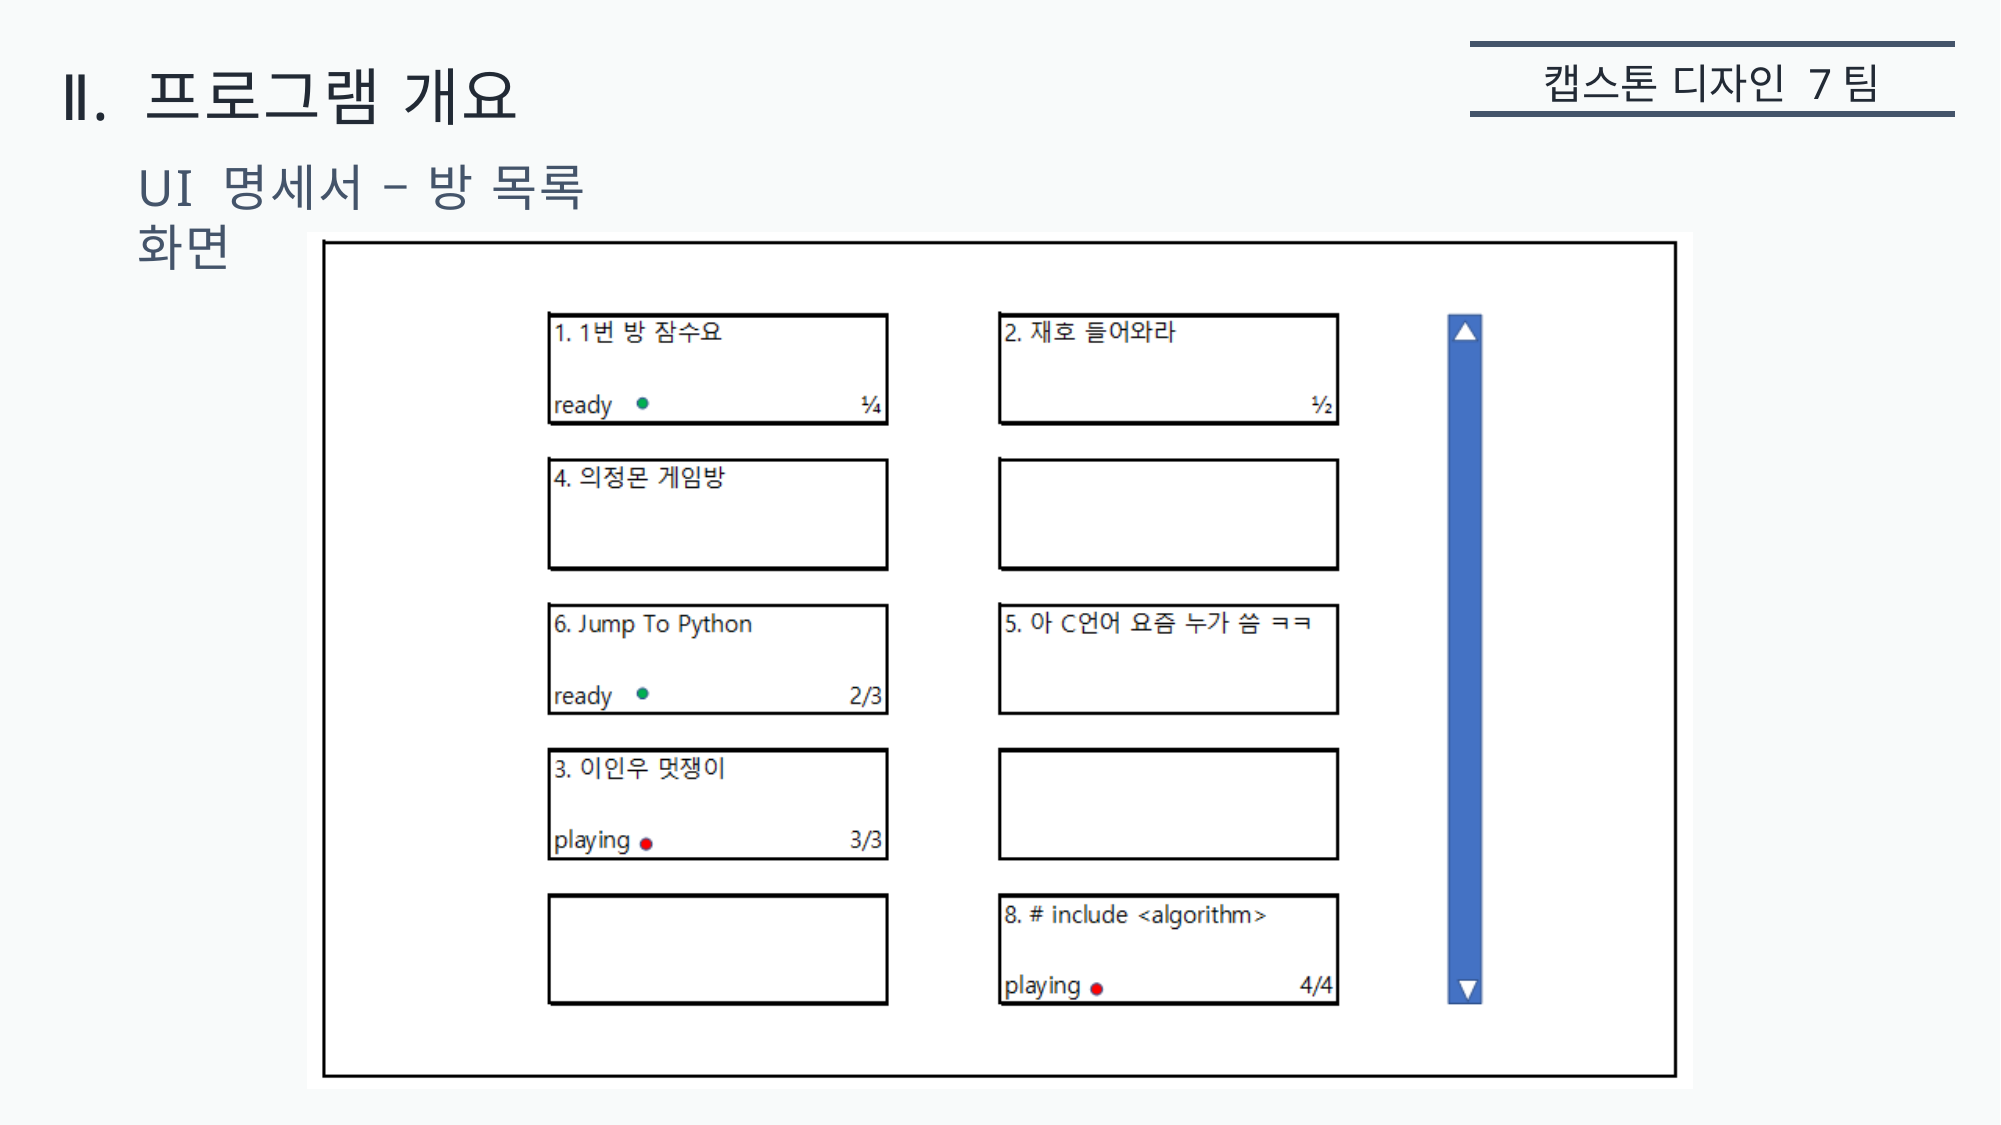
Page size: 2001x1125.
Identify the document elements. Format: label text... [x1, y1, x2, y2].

text_box UI 명세서 – 방 목록 화면 [122, 149, 697, 285]
text_box 캡스톤 디자인 7팀 [1470, 50, 1955, 114]
text_box Ⅱ. 프로그램 개요 [45, 50, 619, 141]
picture [307, 232, 1693, 1090]
